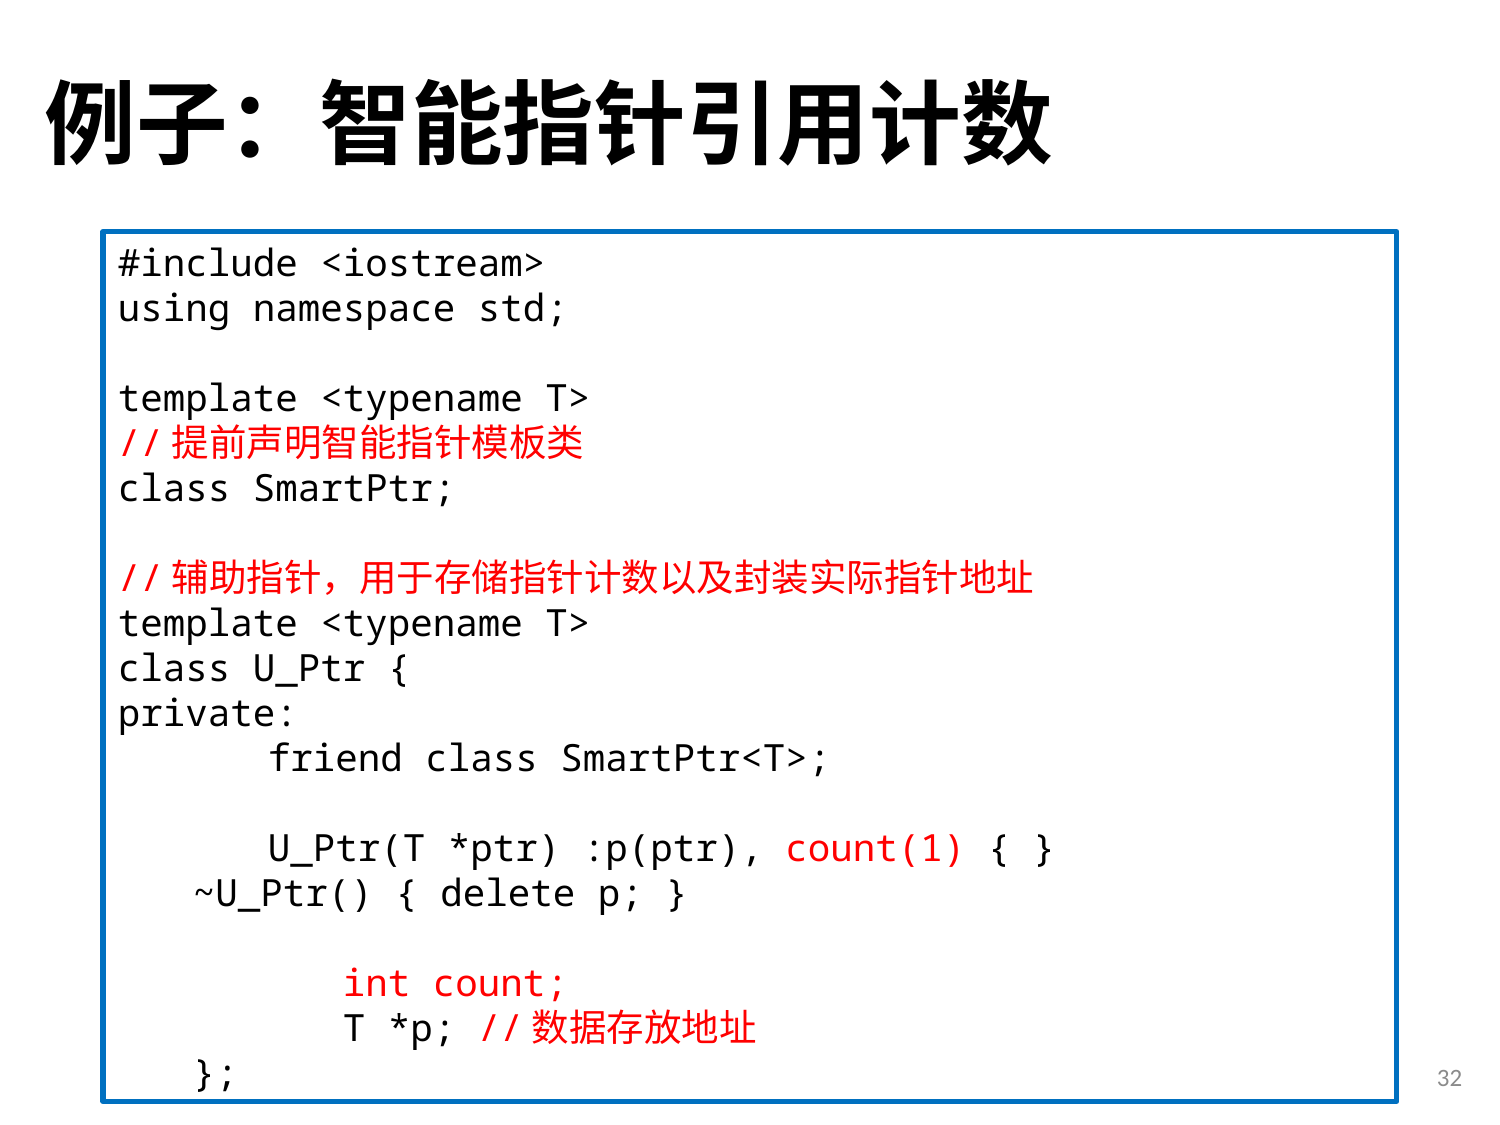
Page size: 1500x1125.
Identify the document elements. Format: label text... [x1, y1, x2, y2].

slide_number 32 [1139, 1046, 1478, 1107]
text_box #include <iostream> using namespace std; template <typename T> //提前声明智能指针模板类 class SmartPtr; //辅助指针，用于存储指针计数以及封装实际指针地址 template <typename T> class U_Ptr { private: friend class SmartPtr<T>; U_Ptr(T *ptr) :p(ptr), count(1) { } ~U_Ptr() { delete p; } int count; T *p; //数据存放地址 }; [103, 231, 1397, 1102]
title 例子：智能指针引用计数 [29, 19, 1324, 237]
